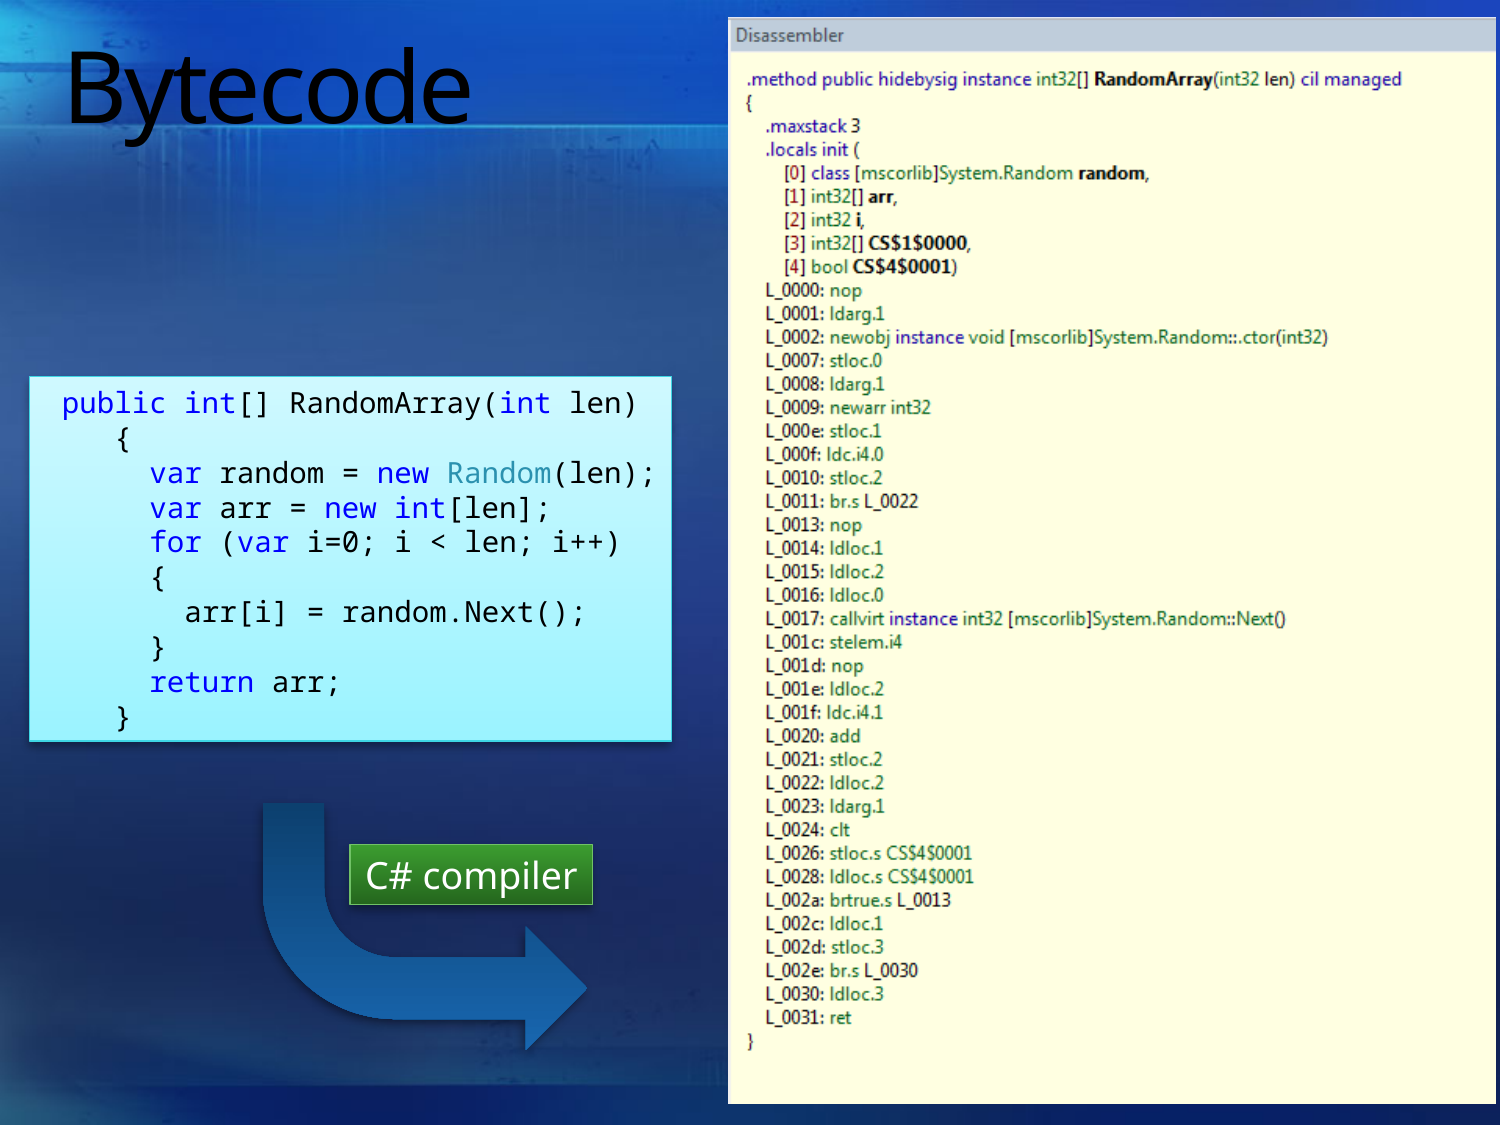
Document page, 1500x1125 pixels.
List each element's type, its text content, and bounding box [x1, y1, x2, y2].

title Bytecode [62, 37, 722, 147]
picture [0, 0, 1500, 1125]
text_box public int[] RandomArray(int len) { var random = new Random(len); var arr = new int[len]; for (var i=0; i < len; i++) { arr[i] = random.Next(); } return arr; } [29, 376, 672, 742]
text_box [262, 803, 588, 1050]
text_box C# compiler [349, 844, 593, 905]
